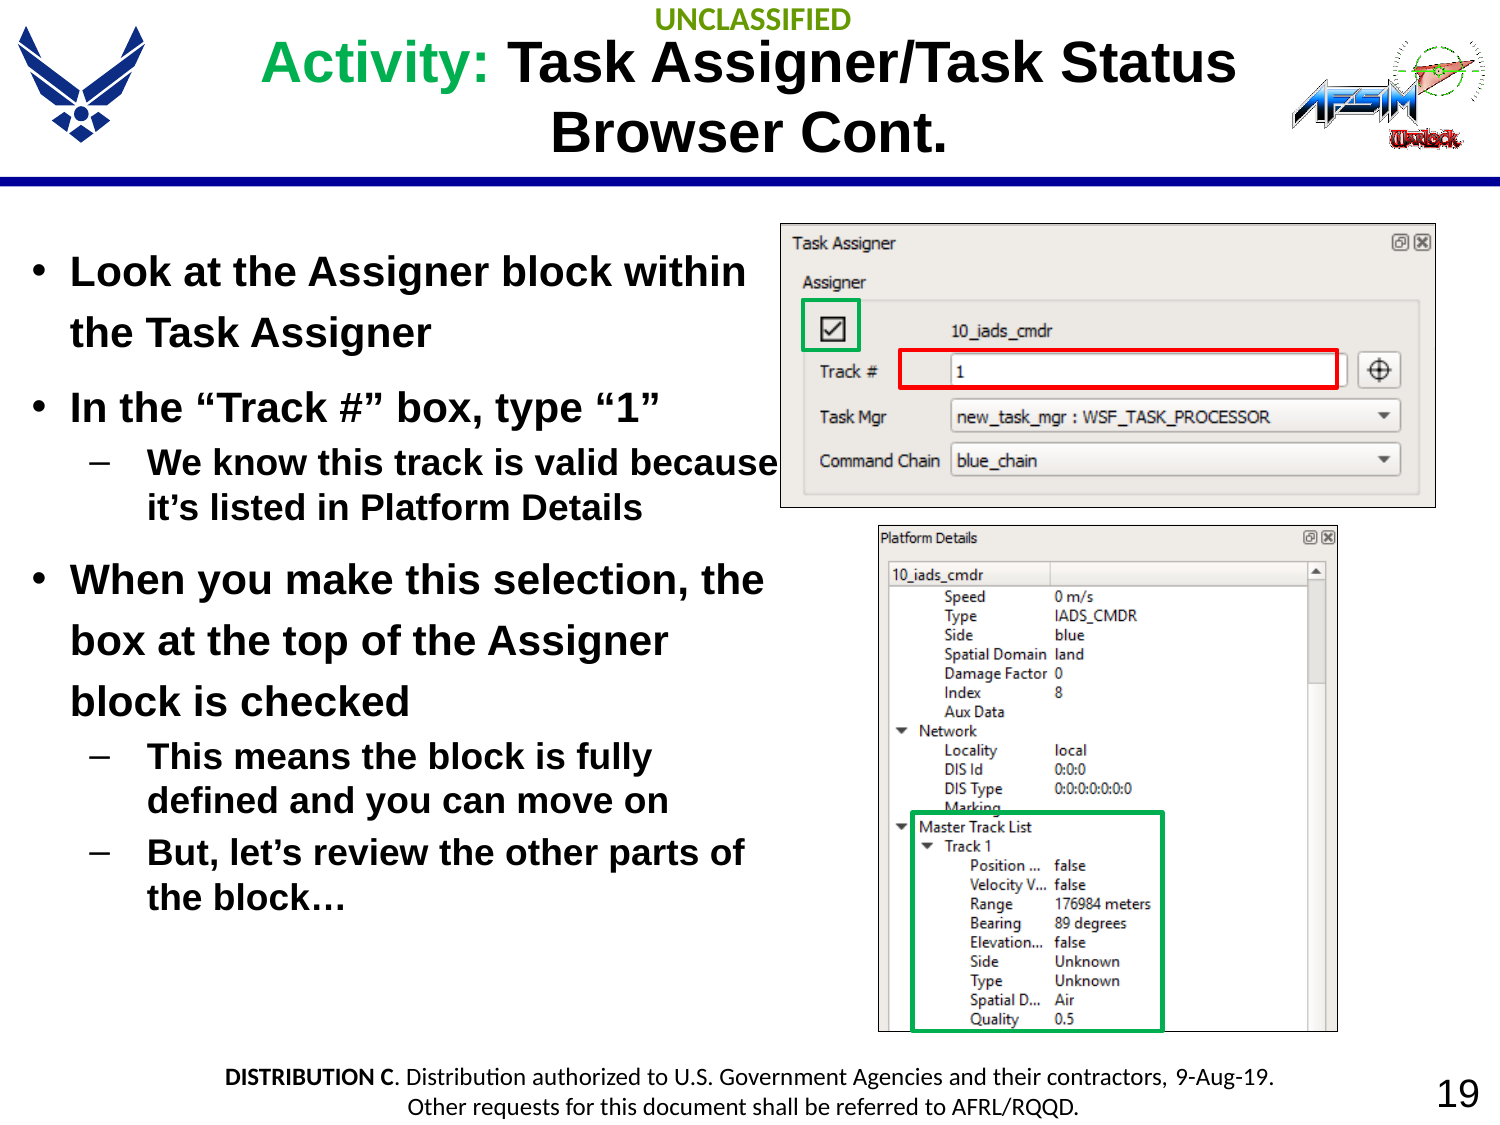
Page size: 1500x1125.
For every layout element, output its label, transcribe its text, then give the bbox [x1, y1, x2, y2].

title Activity: Task Assigner/Task Status Browser Cont. [206, 0, 1294, 188]
list Look at the Assigner block within the Task Assigner In the “Track #” box, type “1” We know this track is valid because it’s listed in Platform Details When you make this selection, the box at the top of the Assigner block is checked This means the block is fully defined and you can move on But, let’s review the other parts of the block… [0, 223, 803, 967]
picture [878, 524, 1338, 1032]
picture [1294, 0, 1500, 176]
picture [780, 222, 1436, 508]
